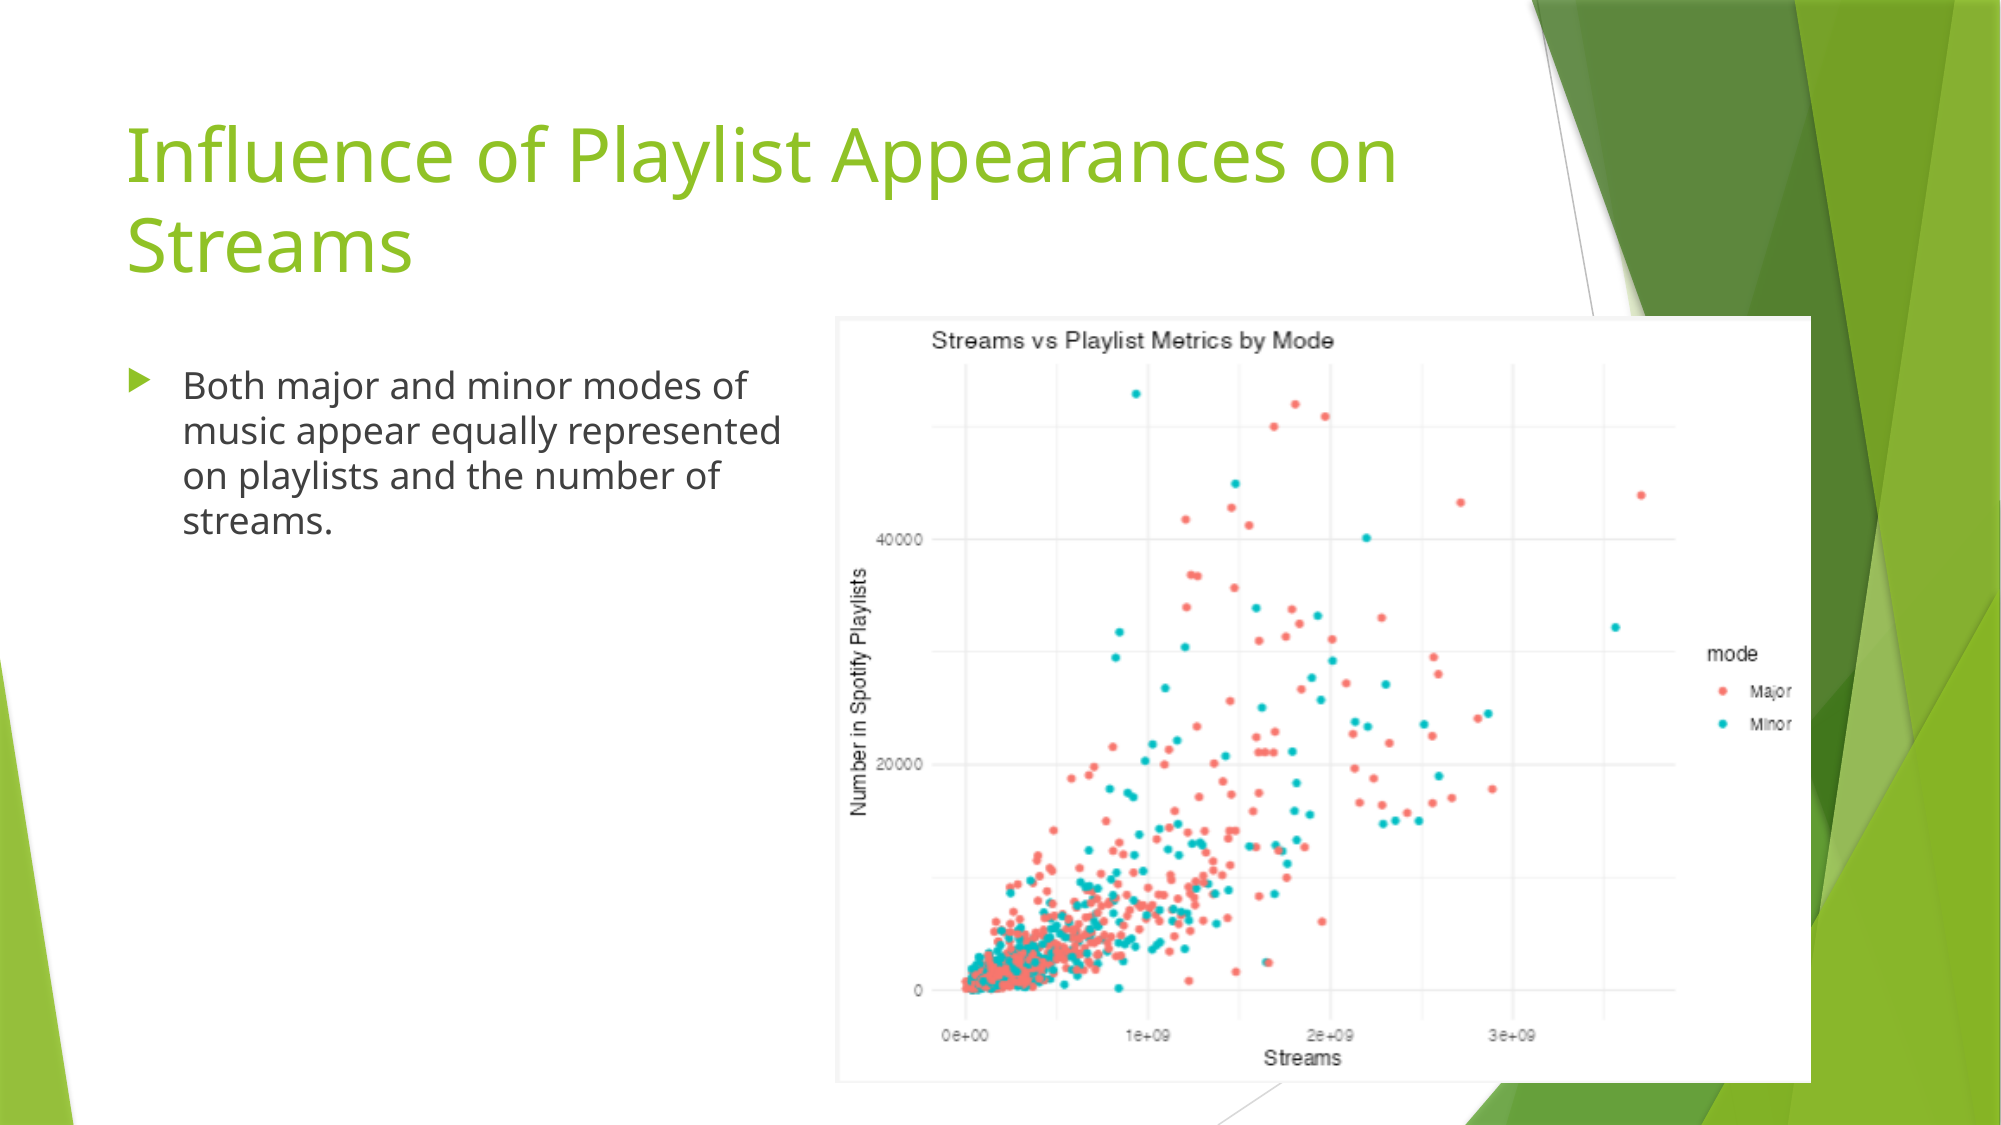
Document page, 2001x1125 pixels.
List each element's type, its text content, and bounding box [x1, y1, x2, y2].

list Both major and minor modes of music appear equally represented on playlists and the number of streams. [111, 354, 823, 992]
picture [834, 316, 1811, 1084]
title Influence of Playlist Appearances on Streams [111, 99, 1522, 317]
